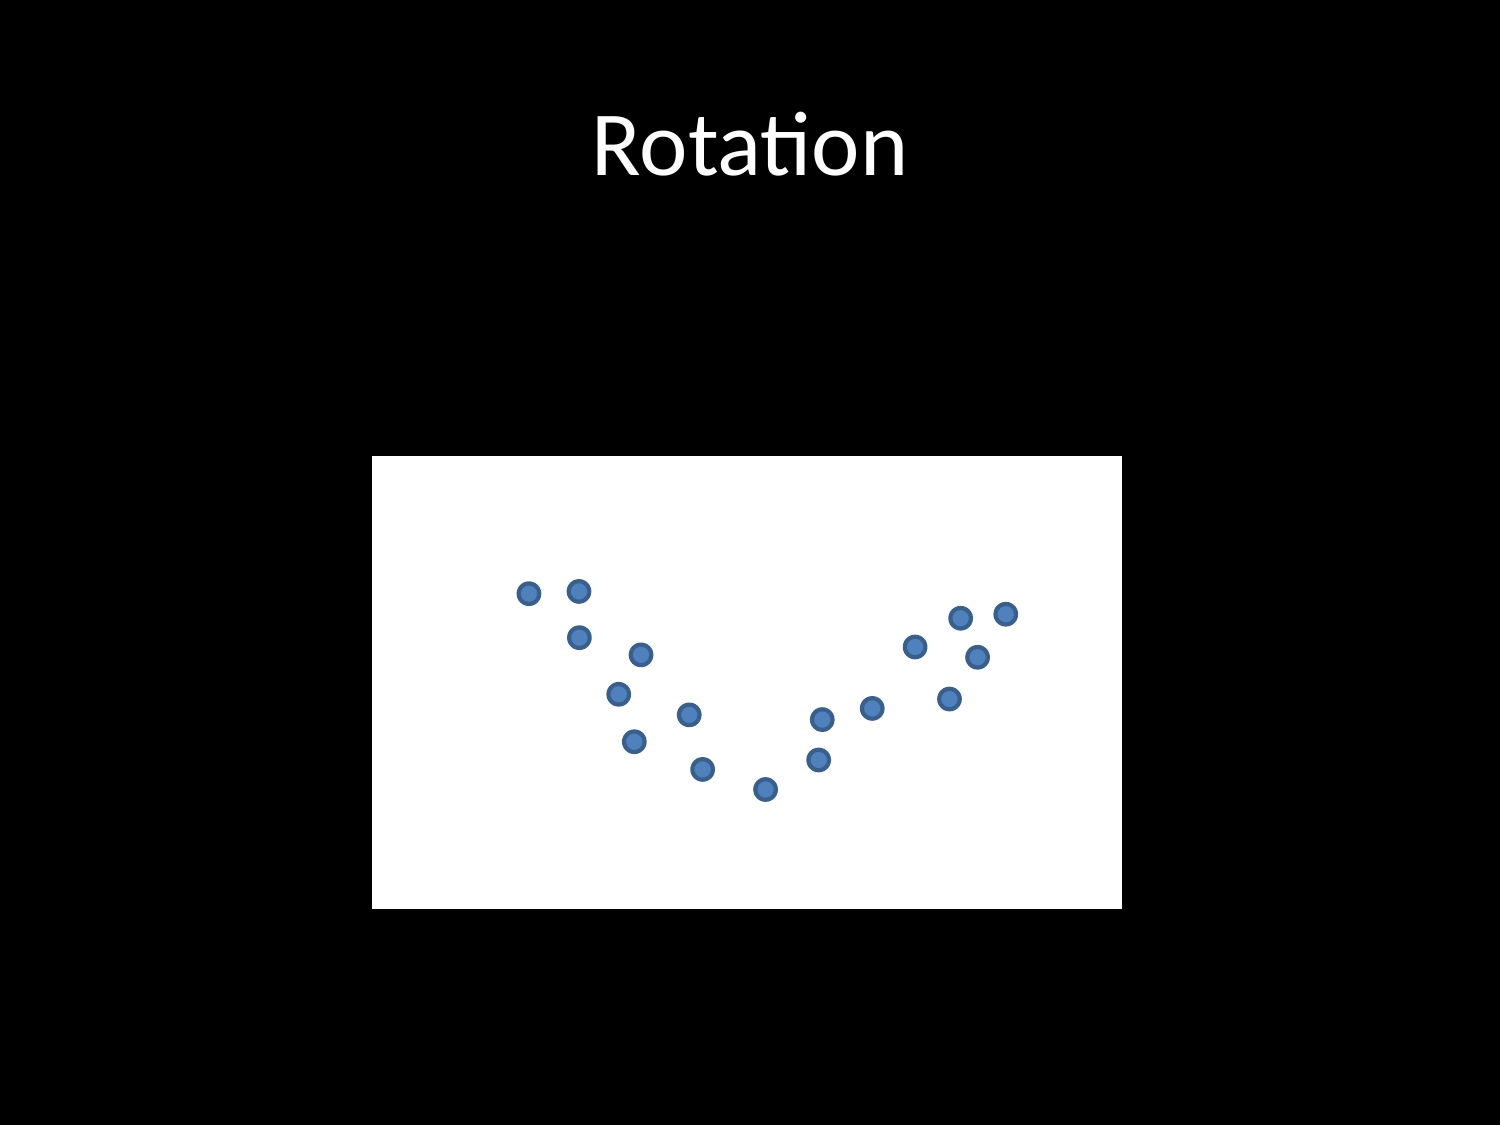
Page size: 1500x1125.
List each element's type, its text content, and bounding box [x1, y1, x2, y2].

text_box [806, 747, 832, 773]
text_box [368, 451, 1127, 913]
text_box [516, 581, 542, 607]
text_box [809, 707, 835, 732]
text_box [628, 642, 654, 668]
text_box [948, 605, 974, 631]
text_box [621, 729, 647, 755]
text_box [902, 634, 928, 660]
text_box [567, 625, 592, 651]
text_box [937, 686, 962, 712]
text_box [676, 702, 702, 728]
text_box [606, 681, 632, 707]
text_box [859, 696, 885, 721]
text_box [566, 579, 592, 604]
text_box [753, 777, 778, 802]
title Rotation [75, 45, 1425, 233]
text_box [965, 644, 990, 670]
text_box [993, 601, 1019, 627]
text_box [690, 757, 715, 782]
